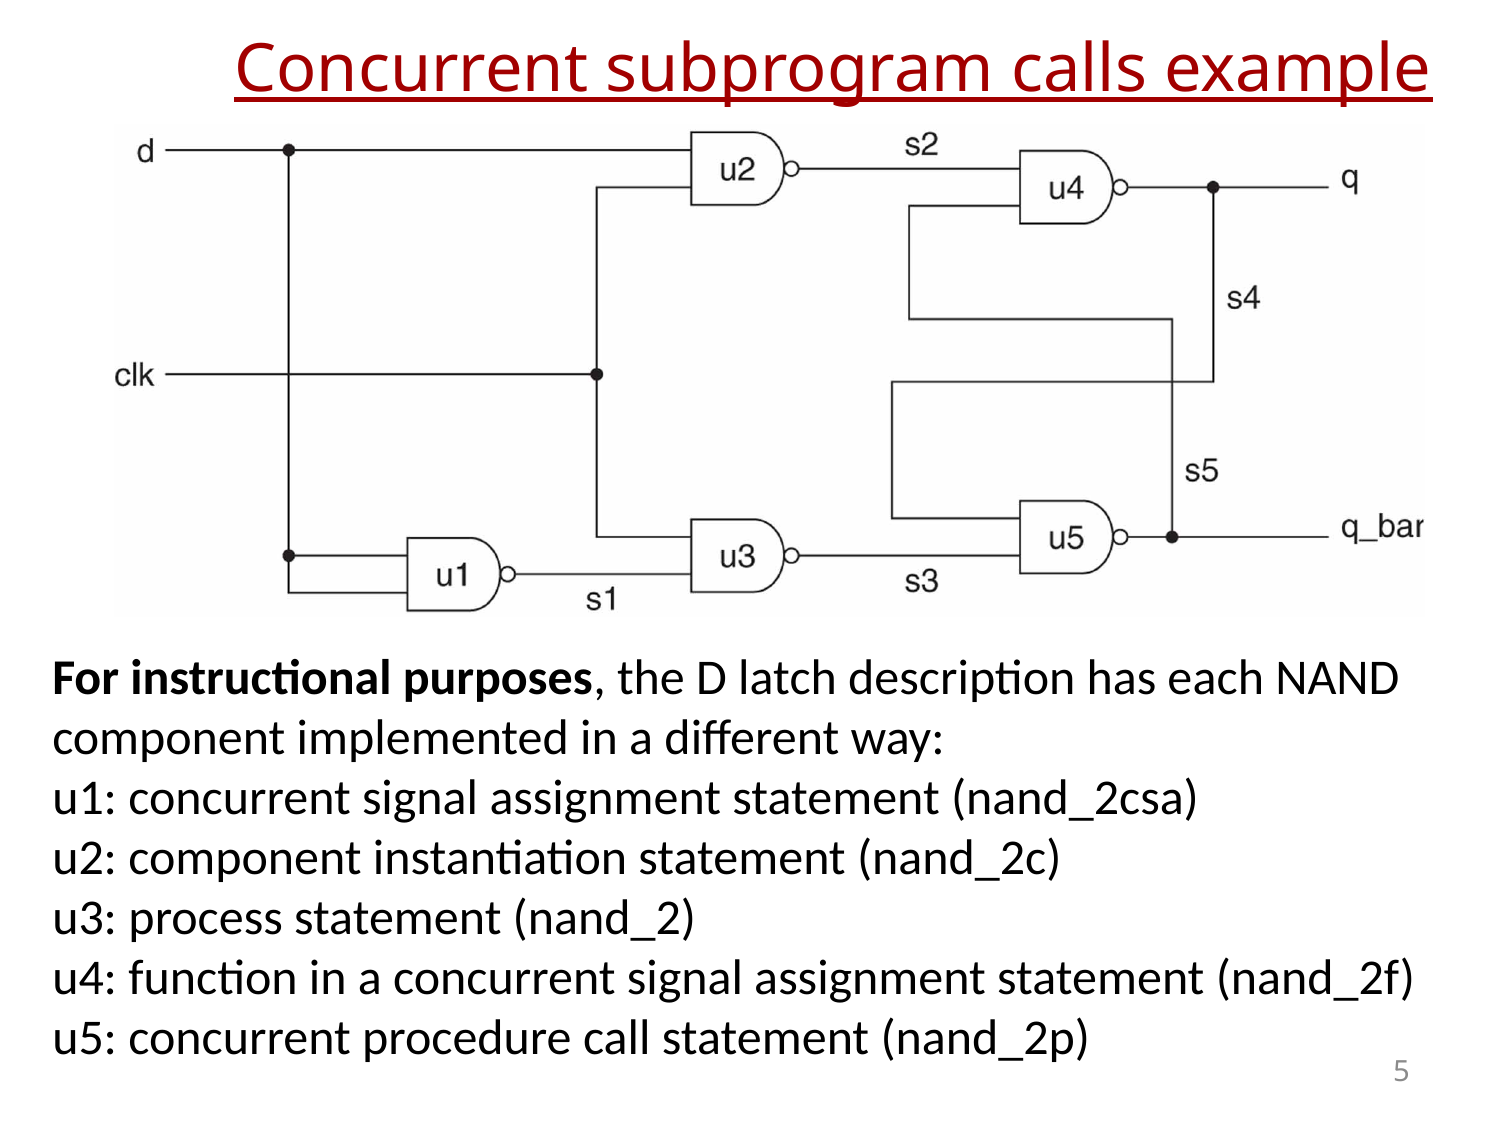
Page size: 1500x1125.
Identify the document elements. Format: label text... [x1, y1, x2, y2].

title Concurrent subprogram calls example [87, 12, 1448, 118]
text_box For instructional purposes, the D latch description has each NAND component implemented in a different way: u1: concurrent signal assignment statement (nand_2csa) u2: component instantiation statement (nand_2c) u3: process statement (nand_2) u4: function in a concurrent signal assignment statement (nand_2f) u5: concurrent procedure call statement (nand_2p) [37, 637, 1488, 1073]
picture [114, 124, 1426, 618]
slide_number 5 [1074, 1073, 1425, 1103]
